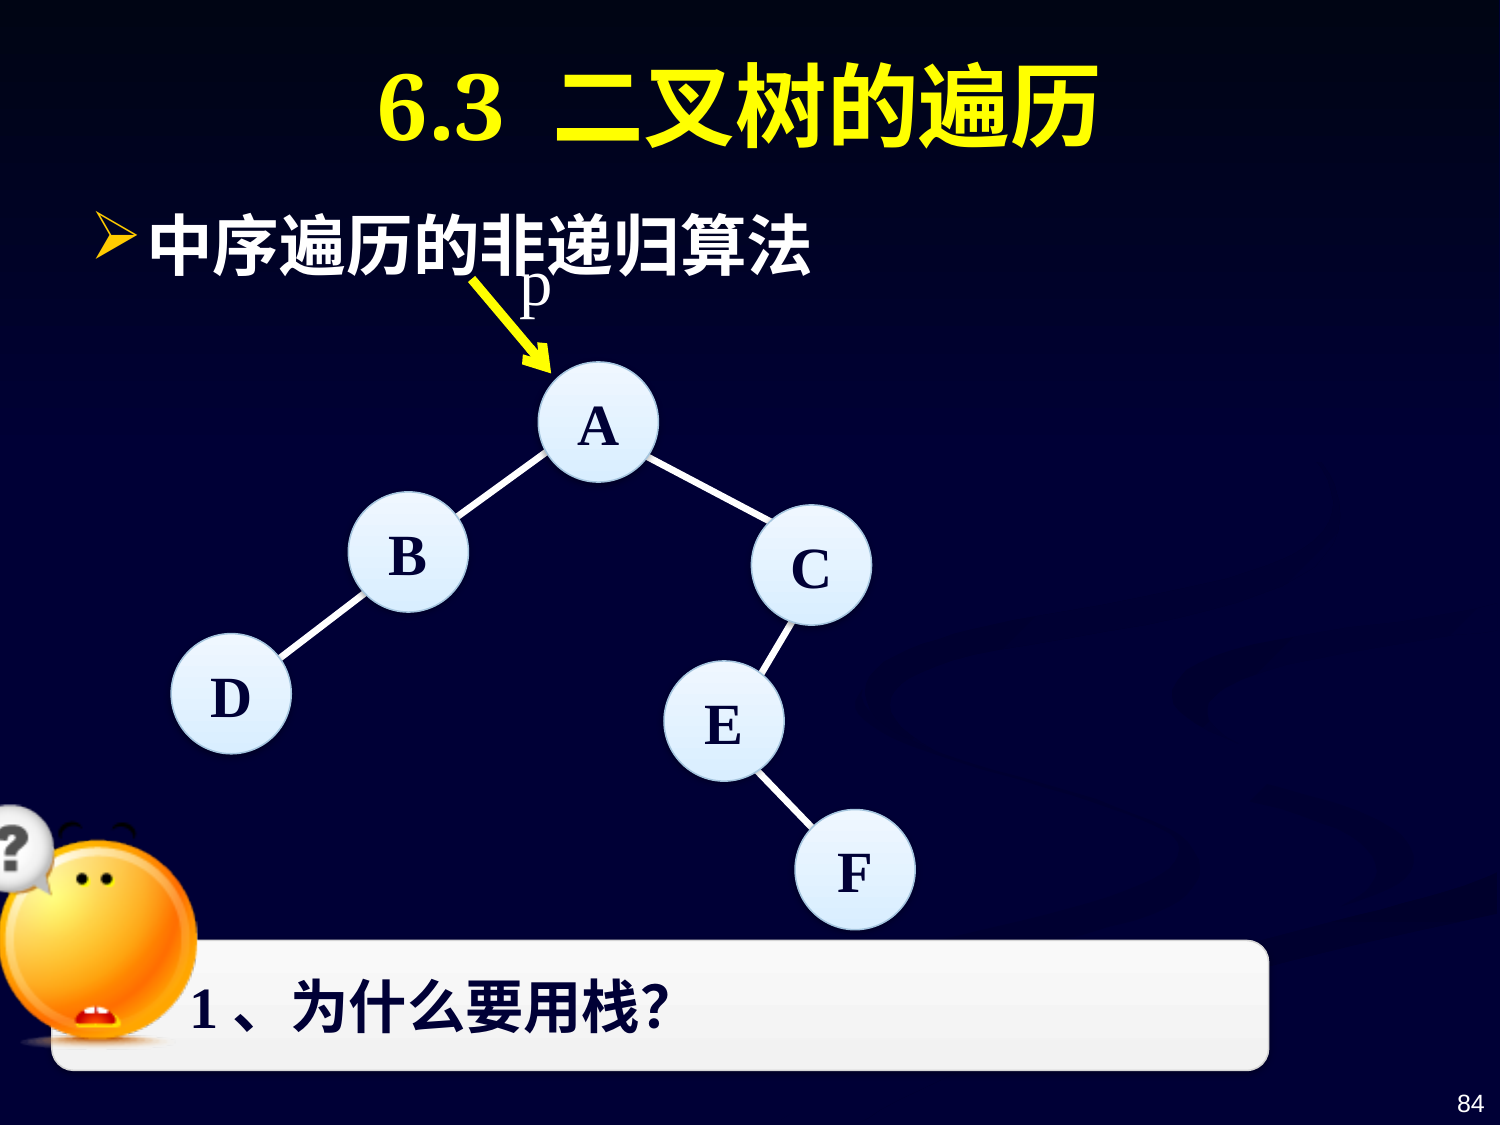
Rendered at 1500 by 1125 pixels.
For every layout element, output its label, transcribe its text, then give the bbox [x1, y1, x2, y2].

text_box 1、为什么要用栈？ [58, 939, 1270, 1072]
text_box 树转换为二叉树的过程 （b）相邻兄弟加连线;（c）删除双亲与非第一个孩子连线;（d）二叉树 [220, 364, 920, 939]
list 中序遍历的非递归算法 [75, 196, 1425, 1046]
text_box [471, 231, 569, 360]
picture [0, 798, 218, 1057]
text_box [170, 361, 916, 931]
title 6.3 二叉树的遍历 [64, 23, 1415, 185]
slide_number 84 [1149, 1046, 1500, 1125]
